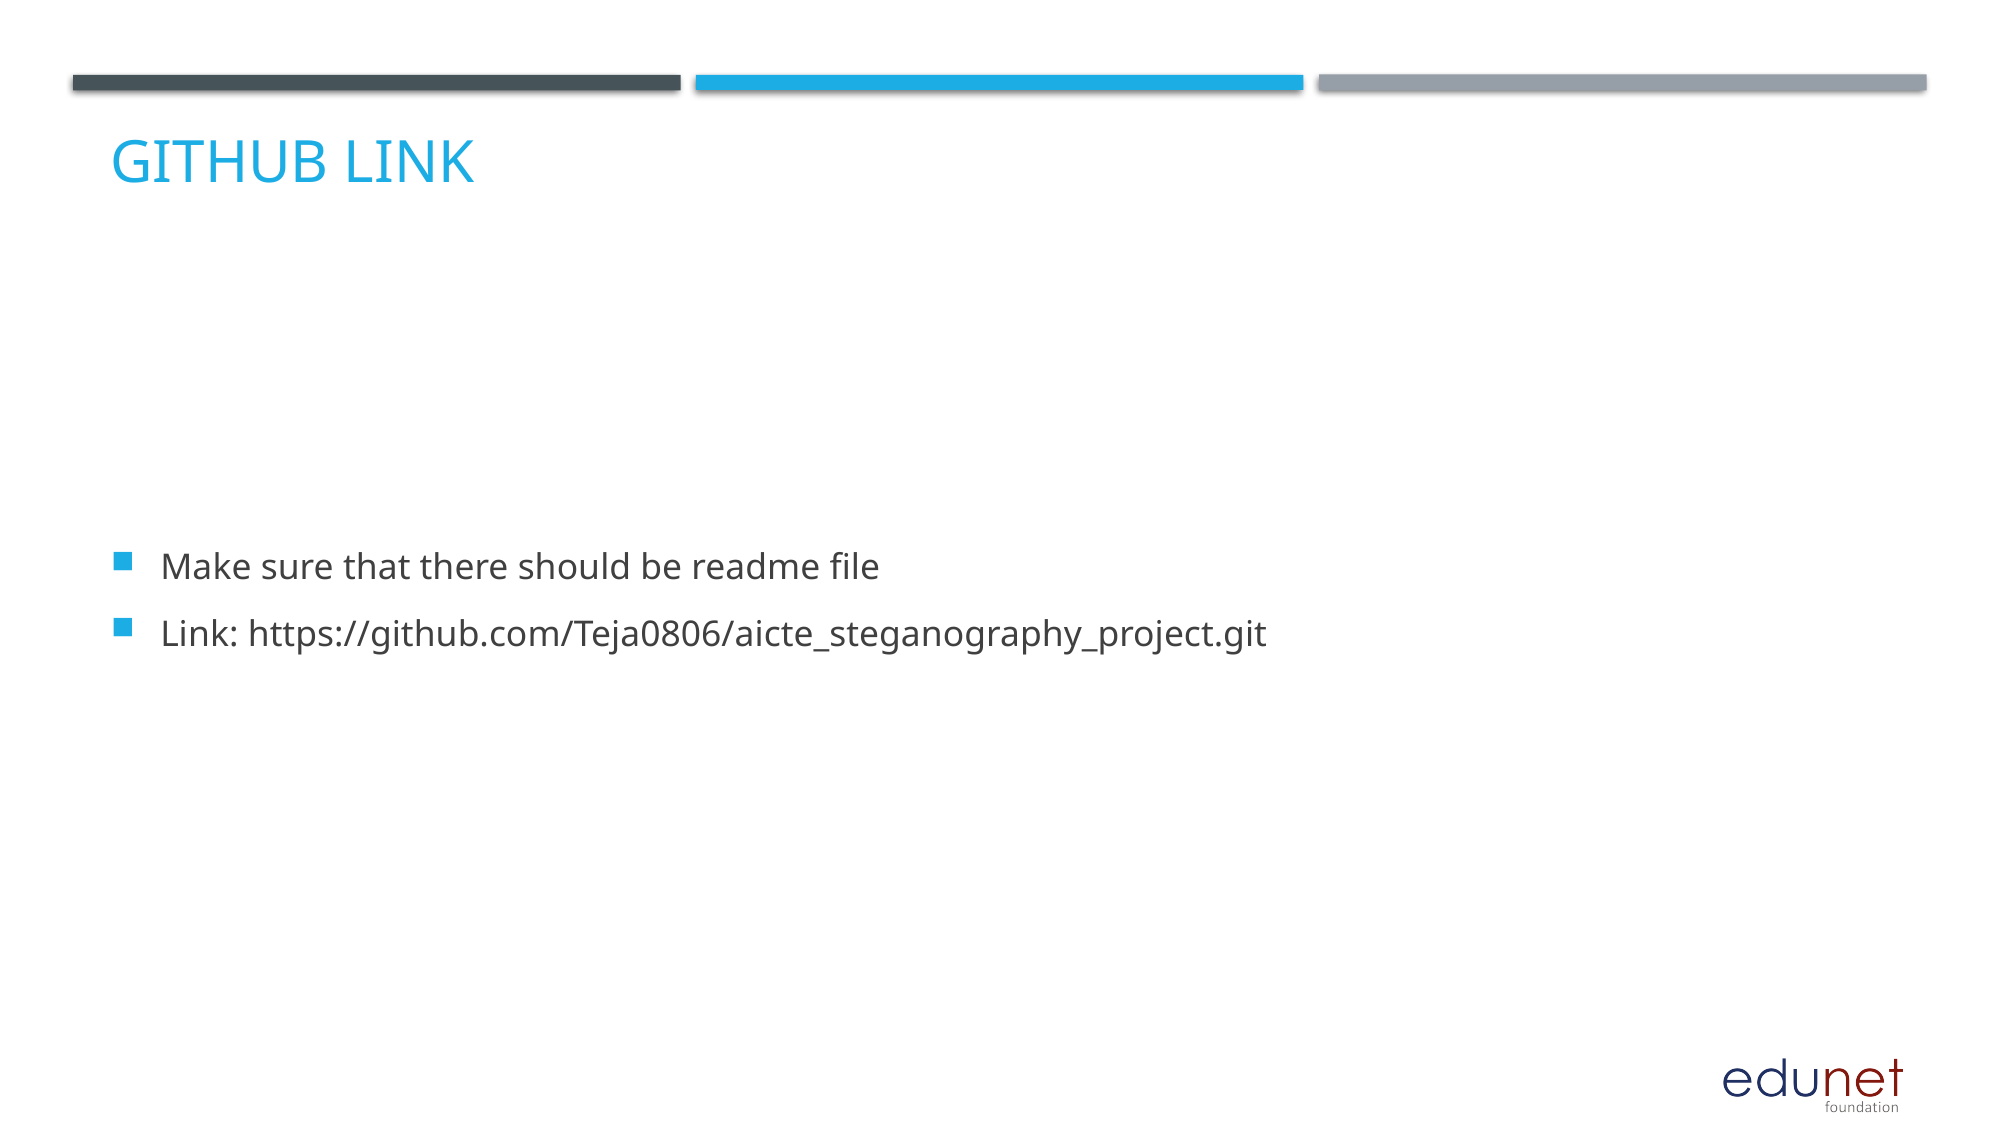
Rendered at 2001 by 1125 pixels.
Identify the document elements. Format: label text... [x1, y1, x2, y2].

picture [1719, 1056, 1905, 1116]
title GitHub Link [95, 115, 1905, 203]
list Make sure that there should be readme file Link: https://github.com/Teja0806/aicte_steganography_project.git [95, 213, 1905, 981]
